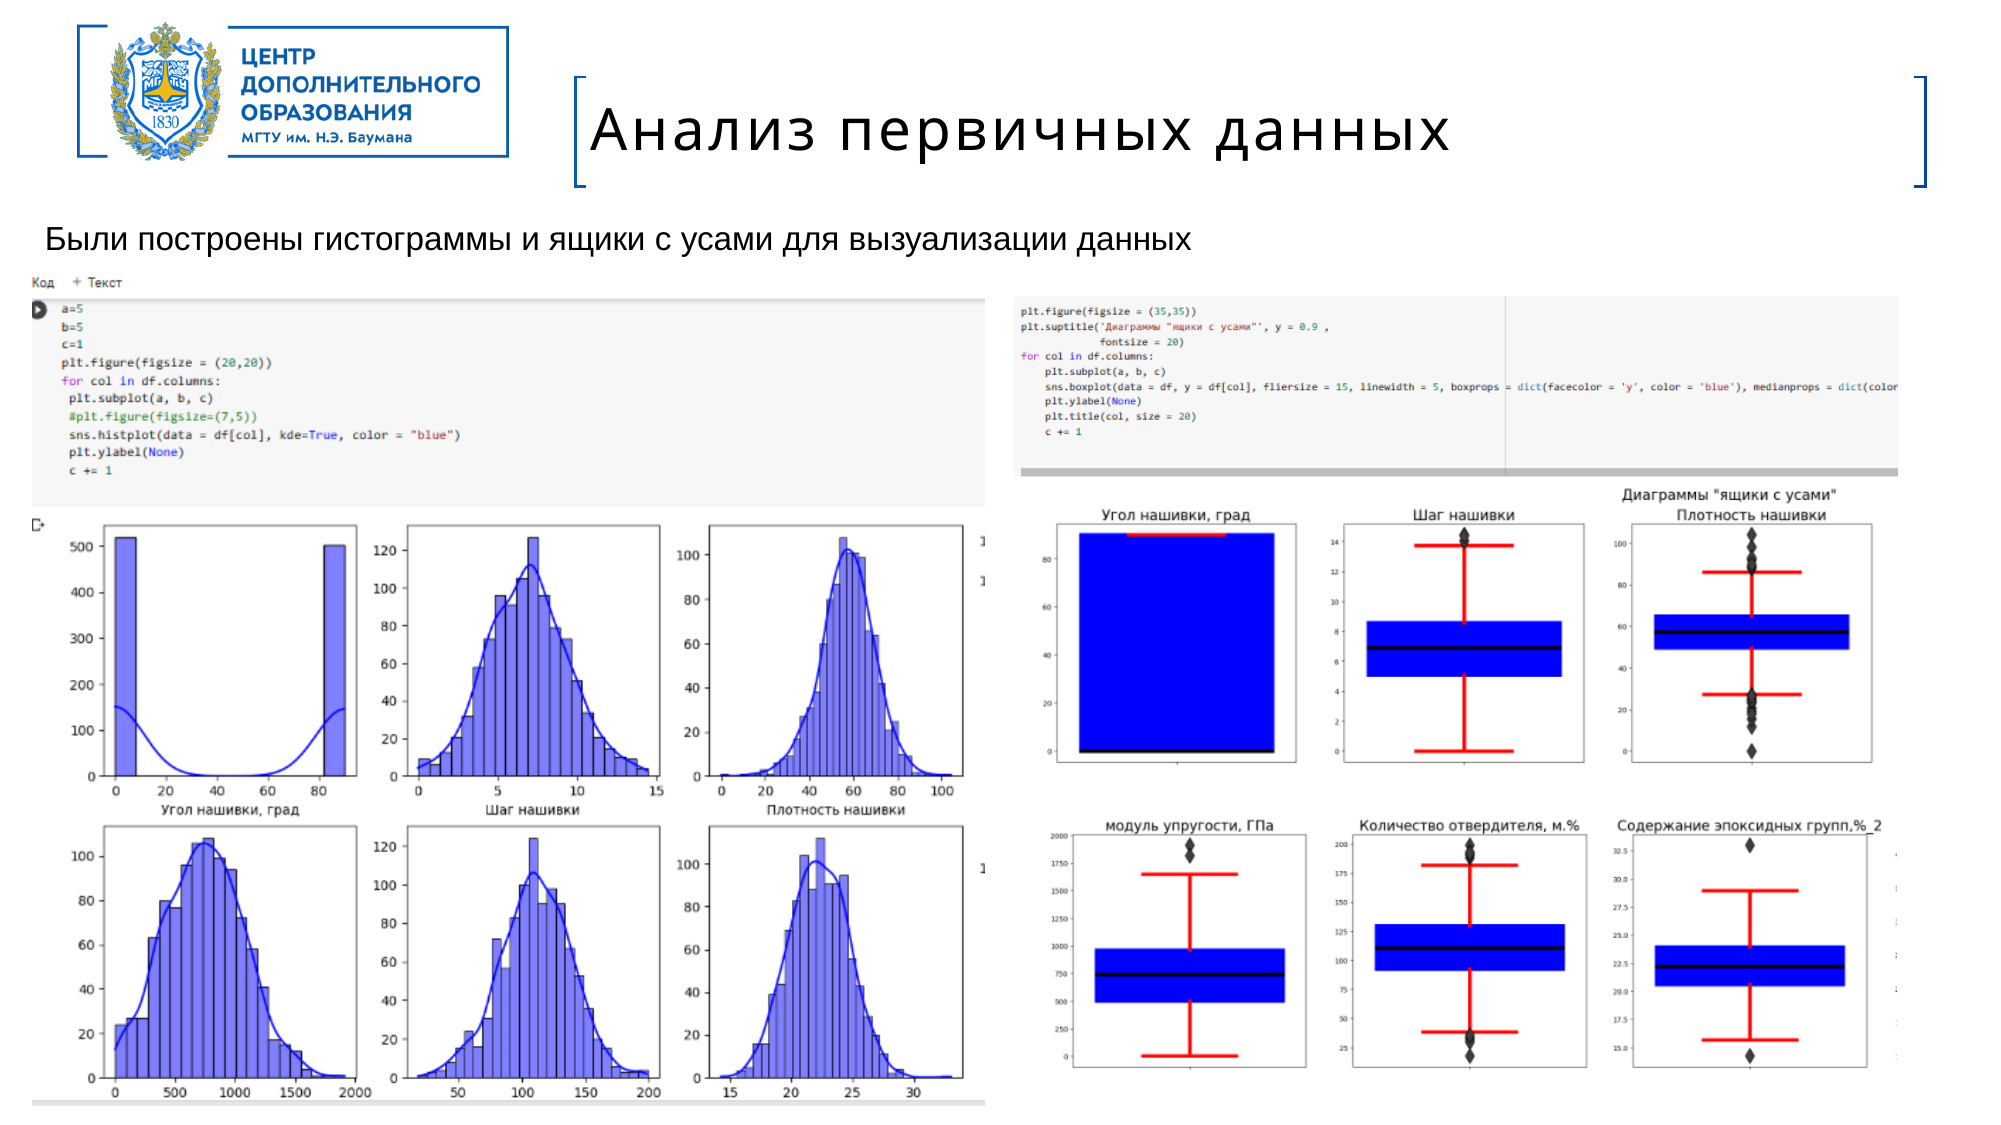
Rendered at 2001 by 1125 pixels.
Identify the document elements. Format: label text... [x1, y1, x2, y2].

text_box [575, 76, 1926, 187]
picture [1013, 801, 1897, 1088]
picture [0, 0, 556, 174]
list Были построены гистограммы и ящики с усами для вызуализации данных [17, 214, 1914, 1056]
picture [32, 269, 985, 1106]
picture [1014, 296, 1898, 782]
